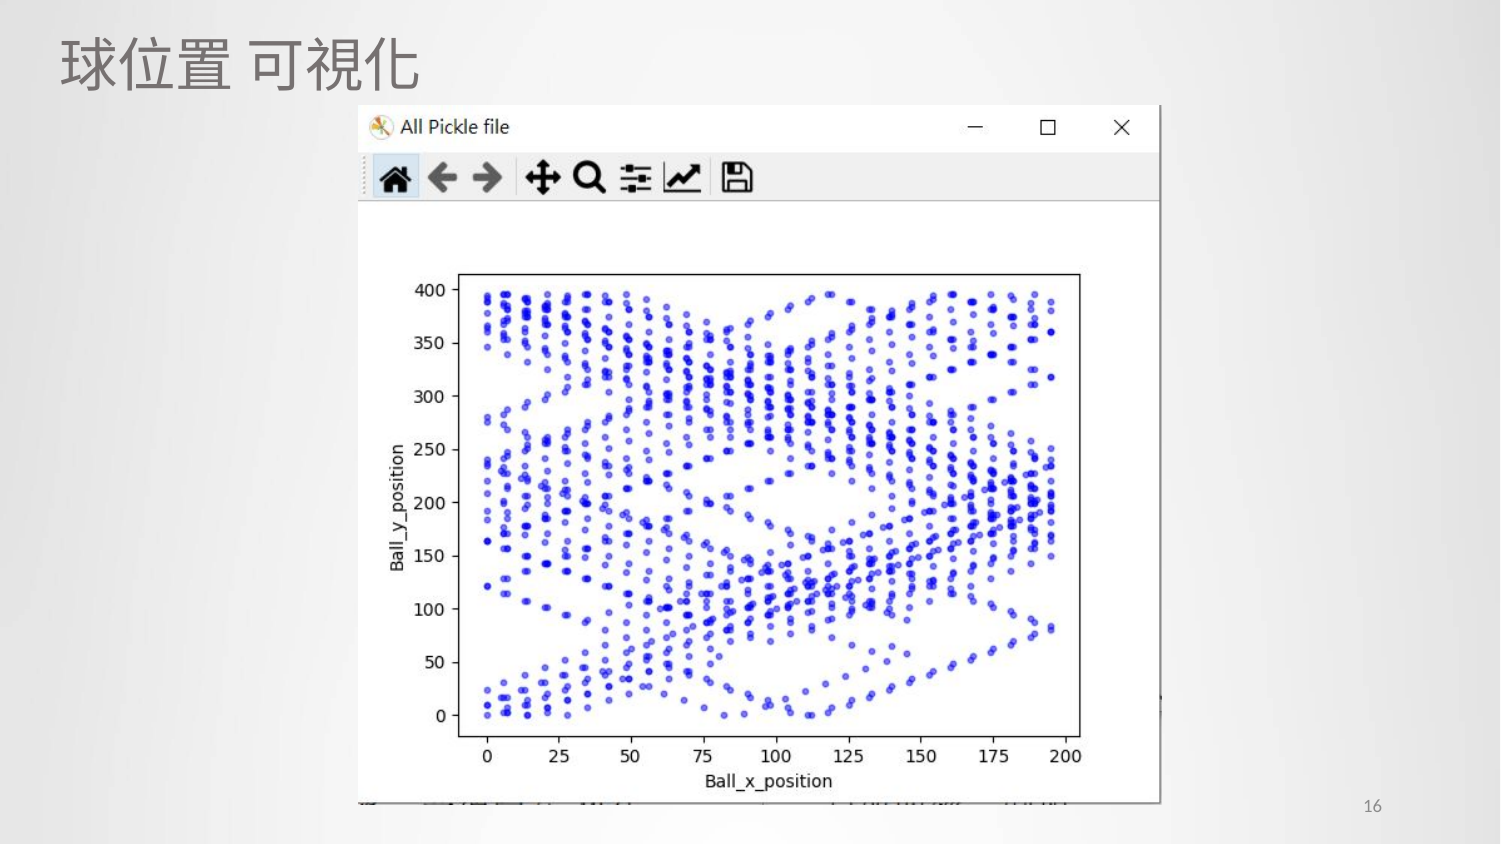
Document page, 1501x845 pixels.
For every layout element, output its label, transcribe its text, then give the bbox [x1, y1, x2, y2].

picture [0, 0, 1501, 844]
slide_number 26 [1059, 782, 1398, 828]
text_box 球位置 可視化 [44, 20, 933, 106]
